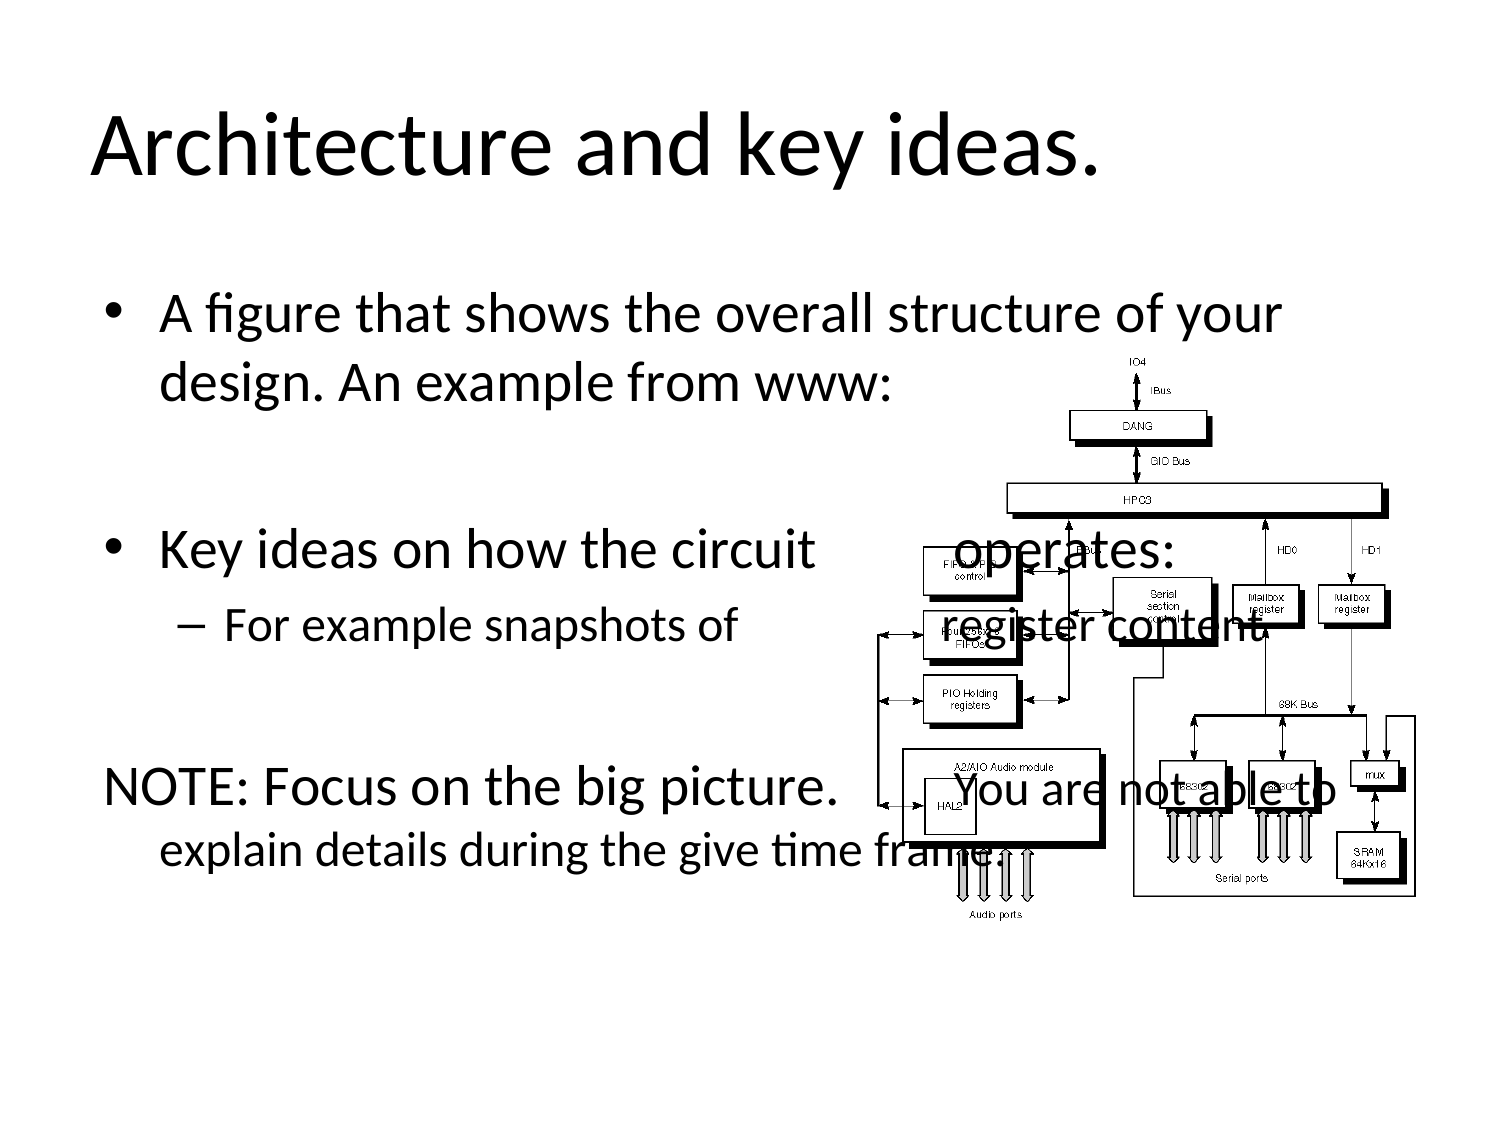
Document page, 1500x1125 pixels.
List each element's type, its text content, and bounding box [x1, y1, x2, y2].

picture [868, 349, 1424, 929]
text_box A figure that shows the overall structure of your design. An example from www: Key ideas on how the circuit operates: For example snapshots of register content NOTE: Focus on the big picture. You are not able to explain details during the give time frame. [88, 267, 1439, 1010]
title Architecture and key ideas. [75, 45, 1425, 233]
